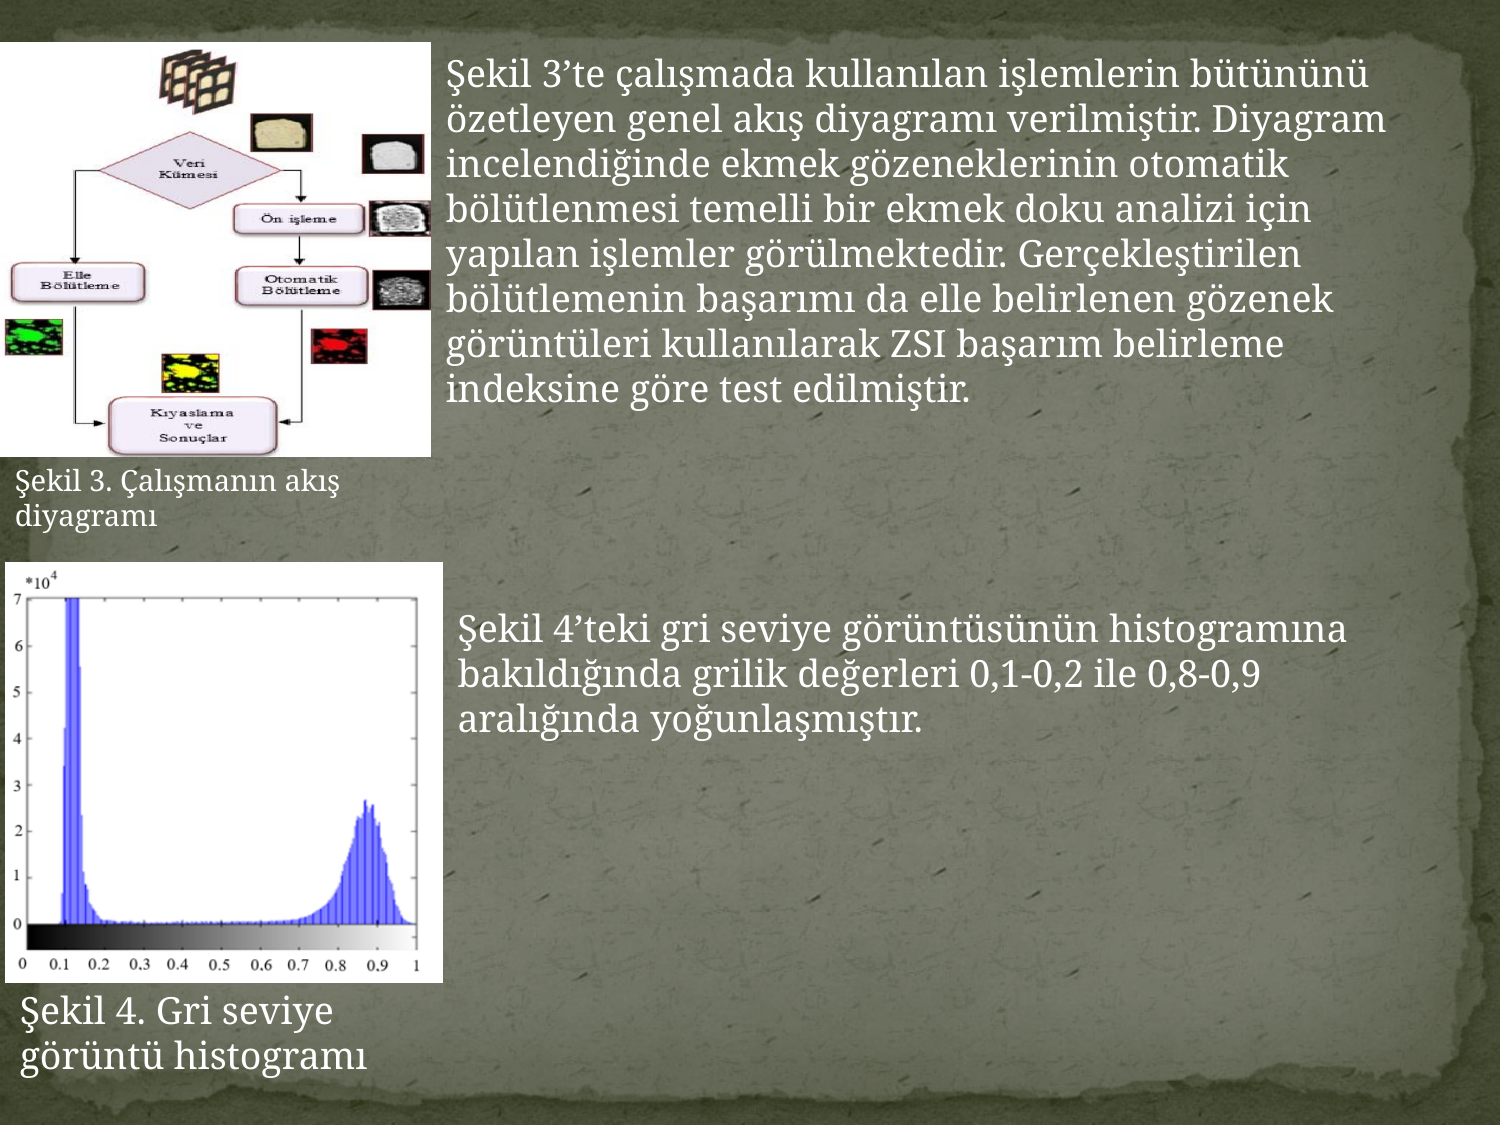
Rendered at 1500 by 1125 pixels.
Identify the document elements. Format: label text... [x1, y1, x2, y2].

text_box Şekil 4. Gri seviye görüntü histogramı [5, 990, 443, 1084]
text_box Şekil 3. Çalışmanın akış diyagramı [0, 464, 431, 540]
text_box Şekil 4’teki gri seviye görüntüsünün histogramına bakıldığında grilik değerleri 0,1-0,2 ile 0,8-0,9 aralığında yoğunlaşmıştır. [453, 597, 1459, 748]
text_box Şekil 3’te çalışmada kullanılan işlemlerin bütününü özetleyen genel akış diyagramı verilmiştir. Diyagram incelendiğinde ekmek gözeneklerinin otomatik bölütlenmesi temelli bir ekmek doku analizi için yapılan işlemler görülmektedir. Gerçekleştirilen bölütlemenin başarımı da elle belirlenen gözenek görüntüleri kullanılarak ZSI başarım belirleme indeksine göre test edilmiştir. [438, 42, 1470, 418]
picture [5, 562, 443, 982]
picture [0, 42, 431, 455]
